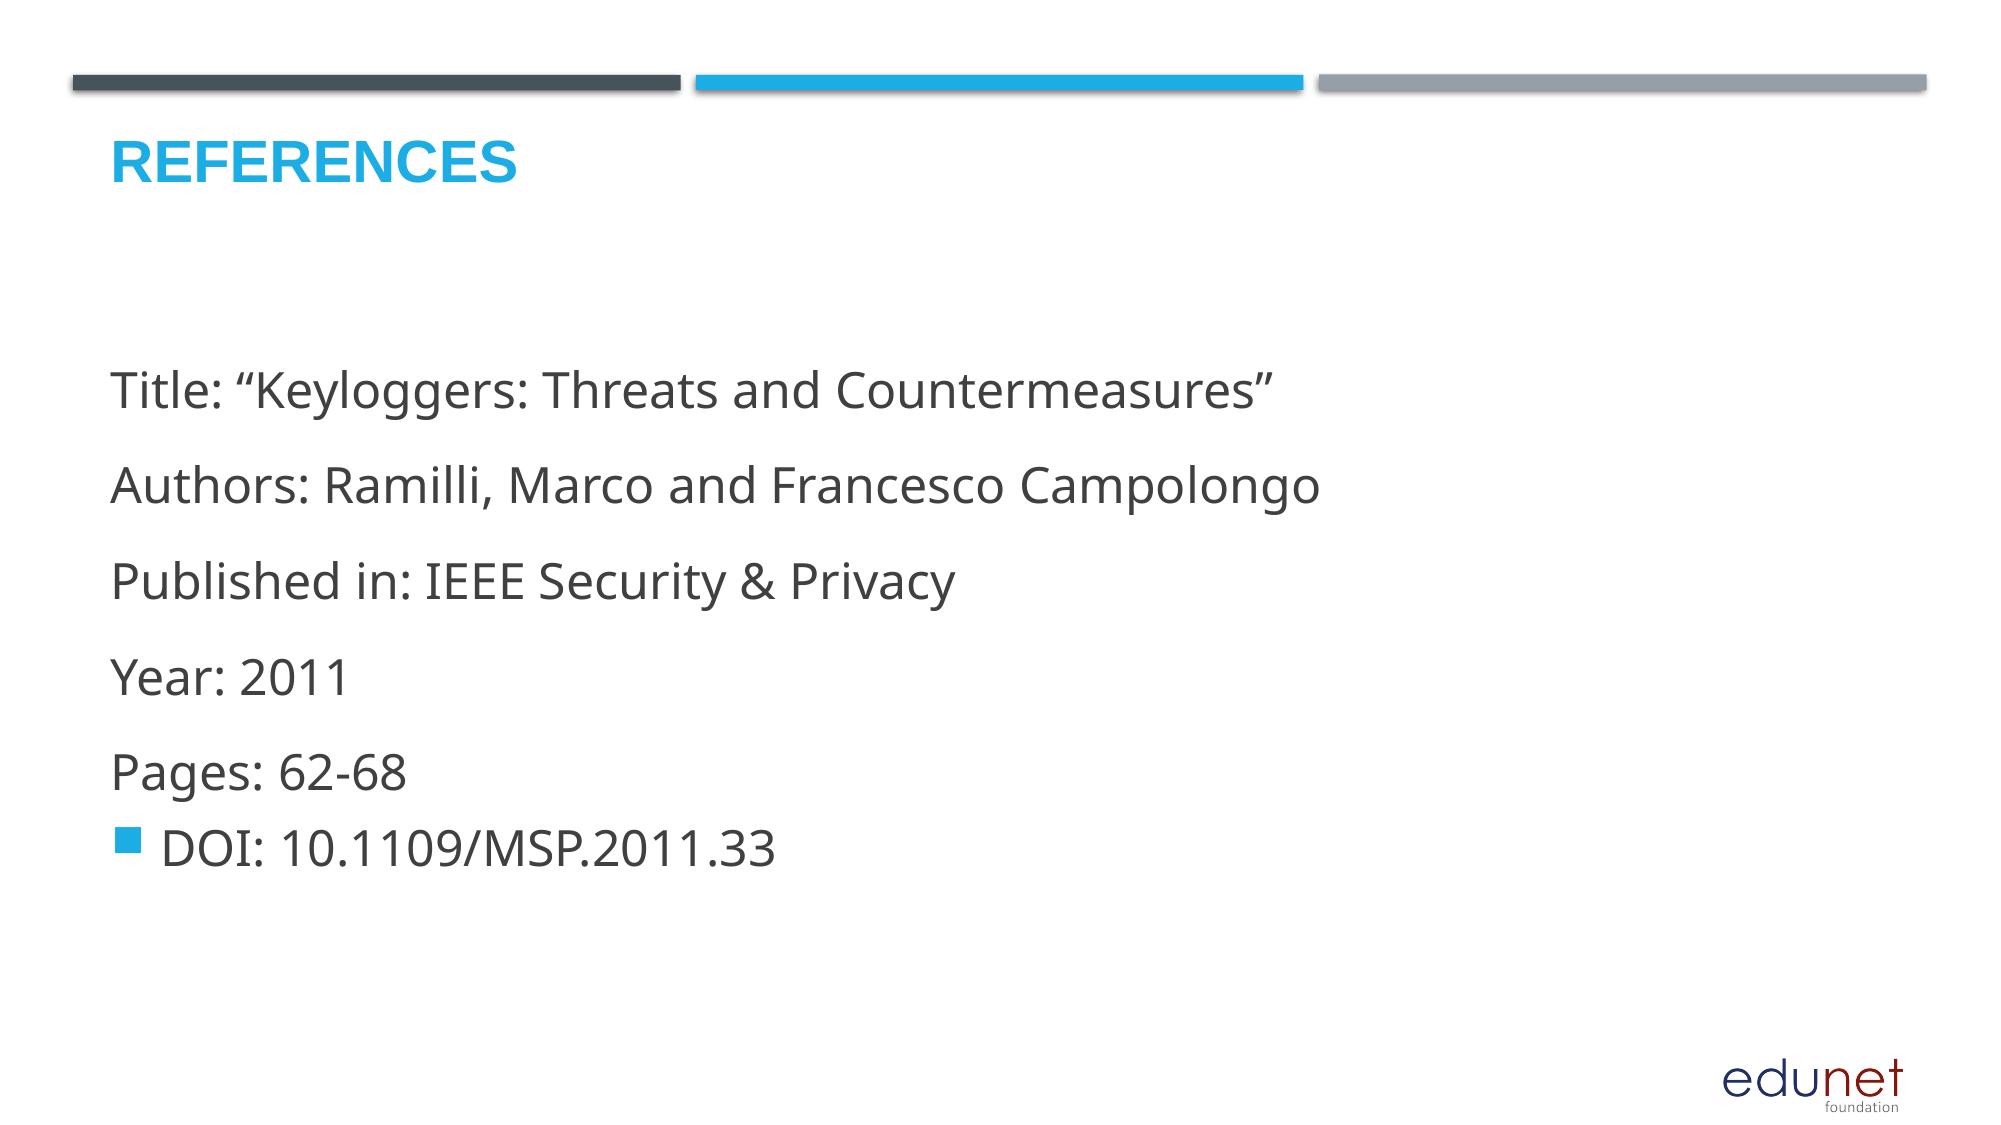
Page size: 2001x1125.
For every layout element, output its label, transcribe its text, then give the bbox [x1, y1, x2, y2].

picture [1719, 1056, 1905, 1116]
title References [95, 115, 1905, 203]
list Title: “Keyloggers: Threats and Countermeasures” Authors: Ramilli, Marco and Francesco Campolongo Published in: IEEE Security & Privacy Year: 2011 Pages: 62-68 DOI: 10.1109/MSP.2011.33 [95, 300, 1905, 929]
